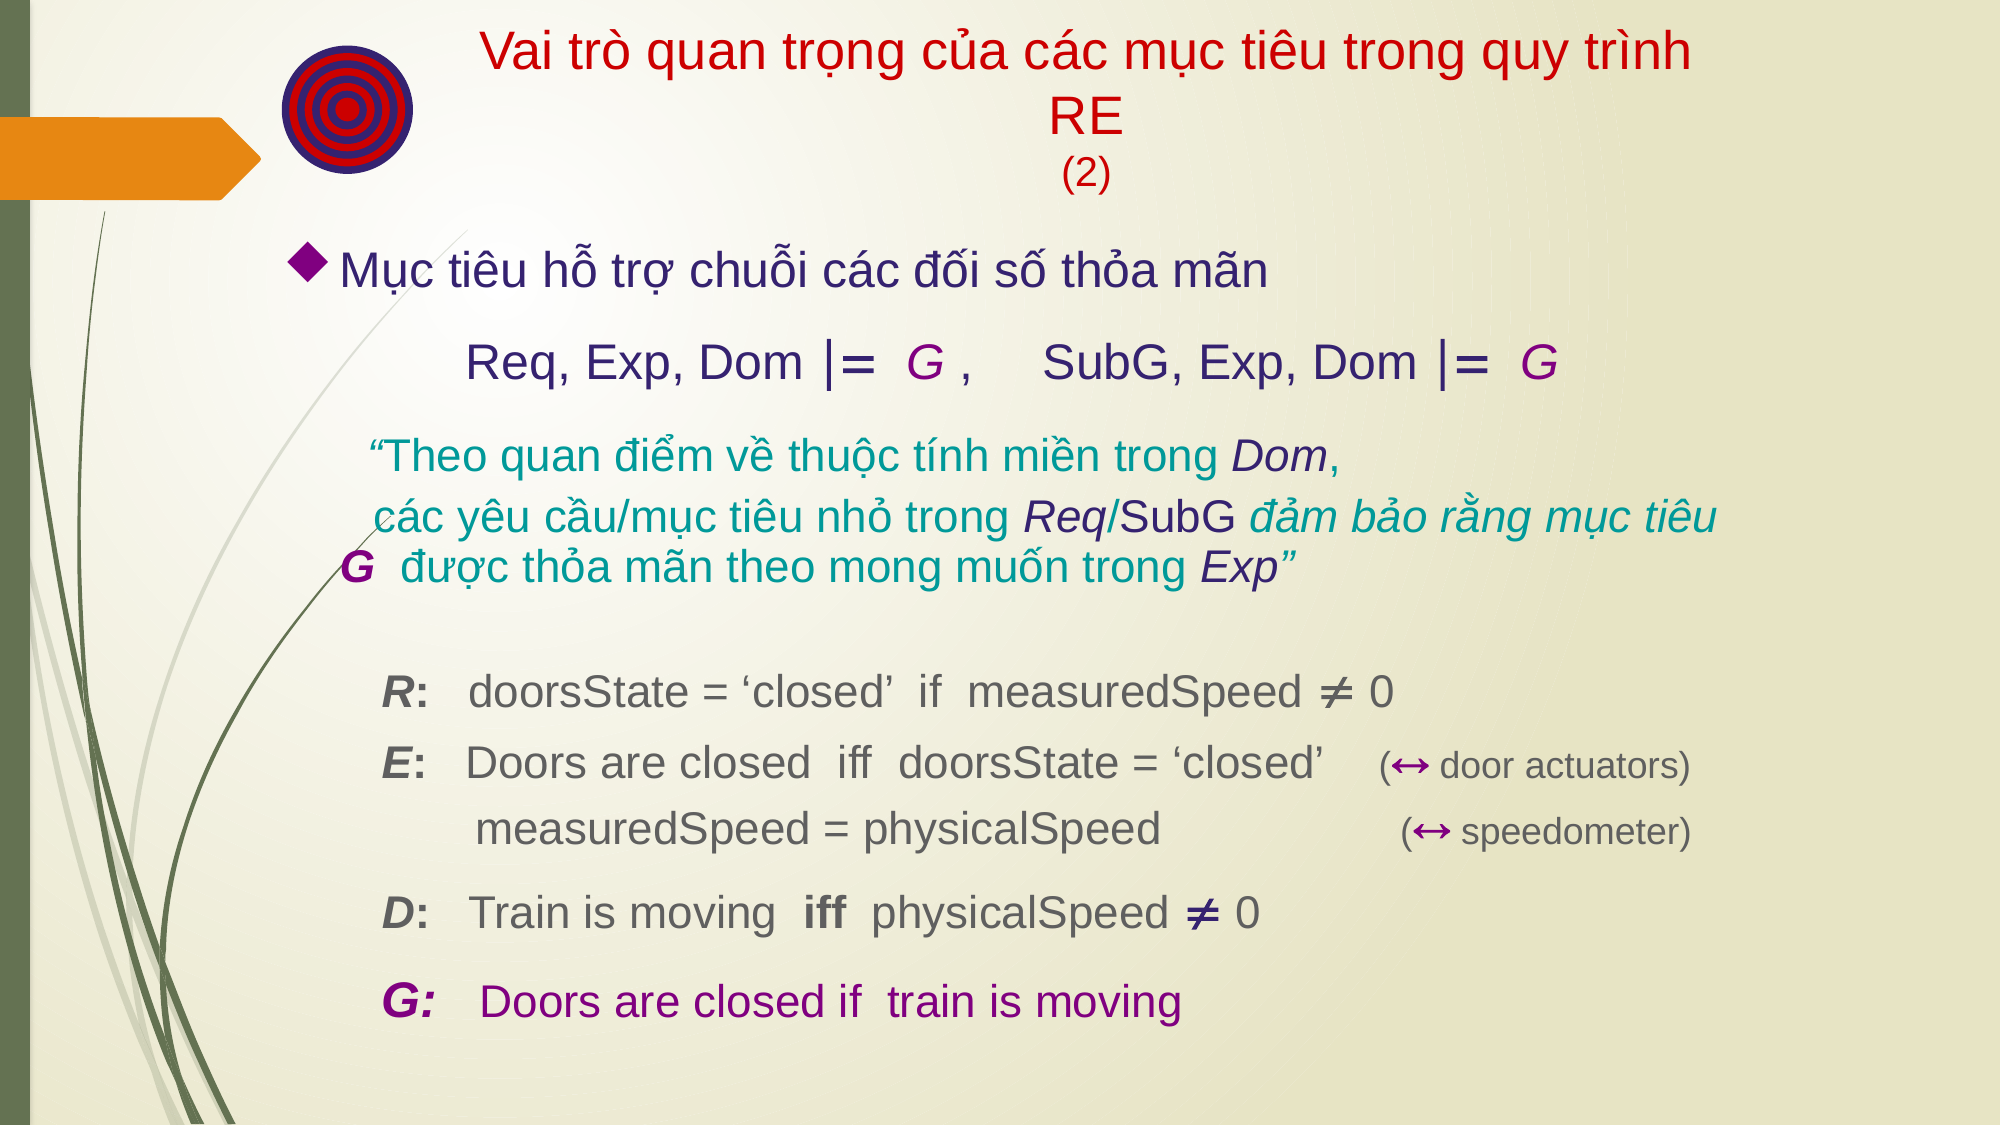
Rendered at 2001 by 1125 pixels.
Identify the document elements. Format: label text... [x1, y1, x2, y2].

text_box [282, 46, 413, 174]
text_box Mục tiêu hỗ trợ chuỗi các đối số thỏa mãn Req, Exp, Dom  G , SubG, Exp, Dom  G “Theo quan điểm về thuộc tính miền trong Dom, các yêu cầu/mục tiêu nhỏ trong Req/SubG đảm bảo rằng mục tiêu G được thỏa mãn theo mong muốn trong Exp” R: doorsState = ‘closed’ if measuredSpeed  0 E: Doors are closed iff doorsState = ‘closed’ ( door actuators)‏ measuredSpeed = physicalSpeed ( speedometer)‏ D: Train is moving iff physicalSpeed  0 G: Doors are closed if train is moving [268, 204, 1751, 1068]
text_box Vai trò quan trọng của các mục tiêu trong quy trình RE (2)‏ [430, 42, 1743, 168]
